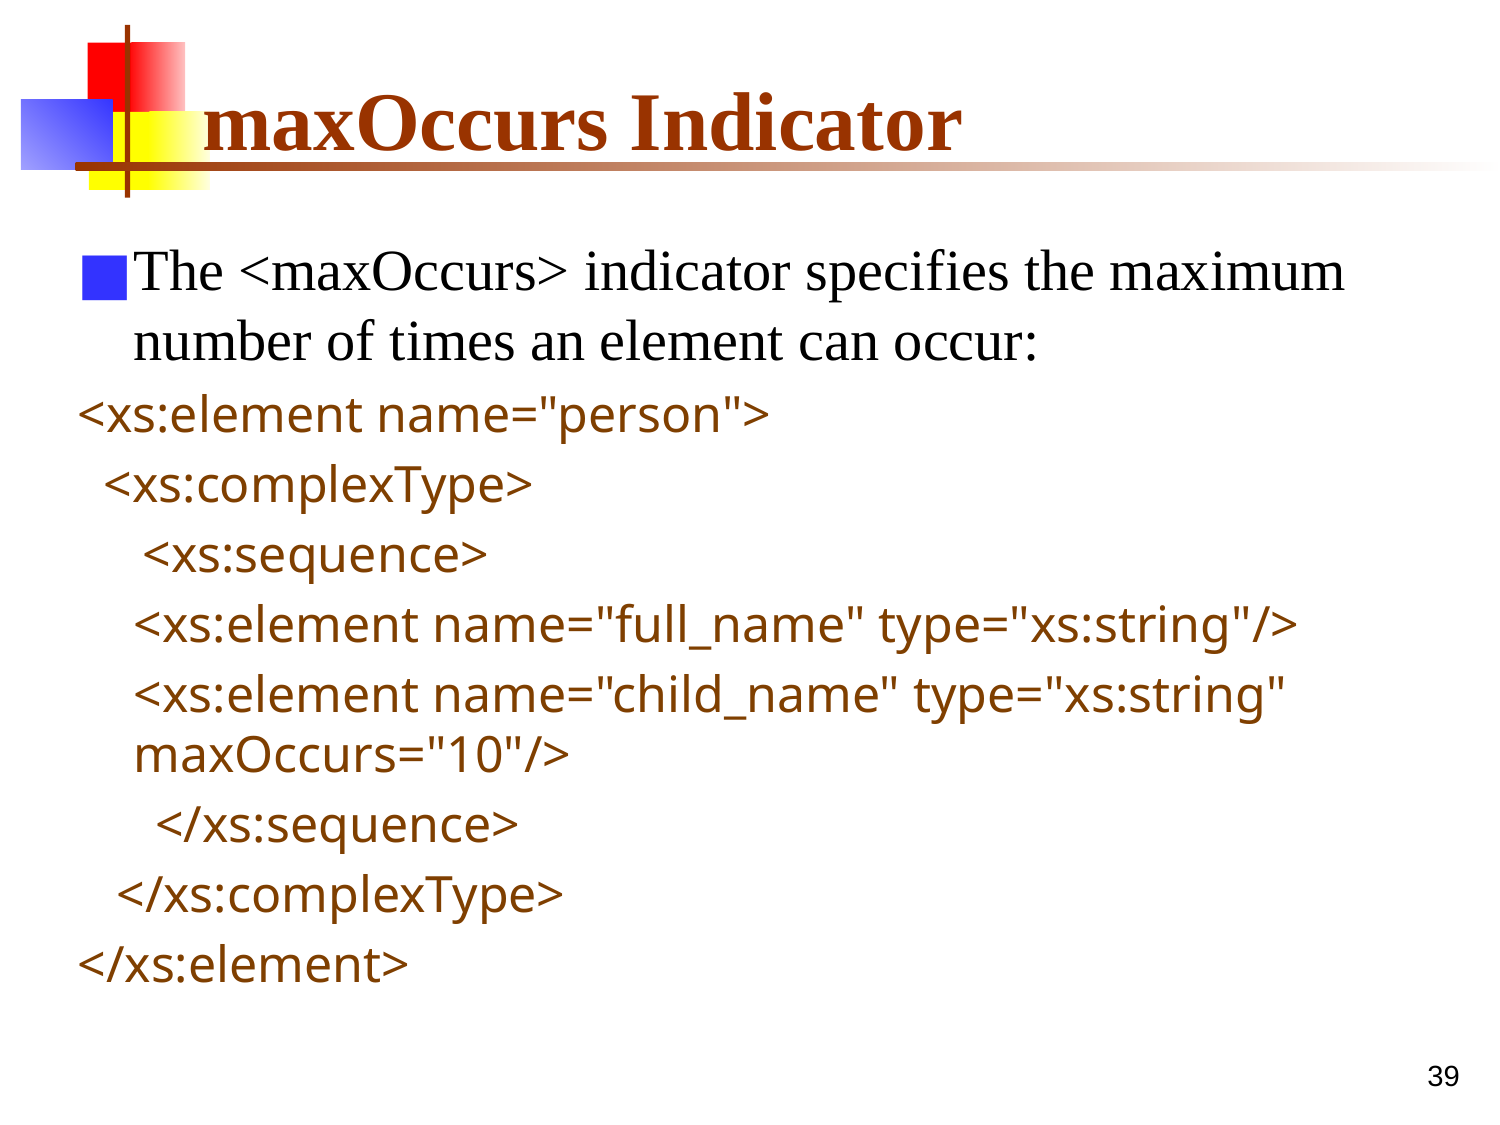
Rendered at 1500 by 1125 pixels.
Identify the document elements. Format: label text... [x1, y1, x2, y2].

list The <maxOccurs> indicator specifies the maximum number of times an element can occur: <xs:element name="person"> <xs:complexType> <xs:sequence> <xs:element name="full_name" type="xs:string"/> <xs:element name="child_name" type="xs:string" maxOccurs="10"/> </xs:sequence> </xs:complexType> </xs:element> [62, 224, 1469, 1088]
text_box ‹#› [1162, 1024, 1475, 1100]
title maxOccurs Indicator [187, 37, 1466, 175]
